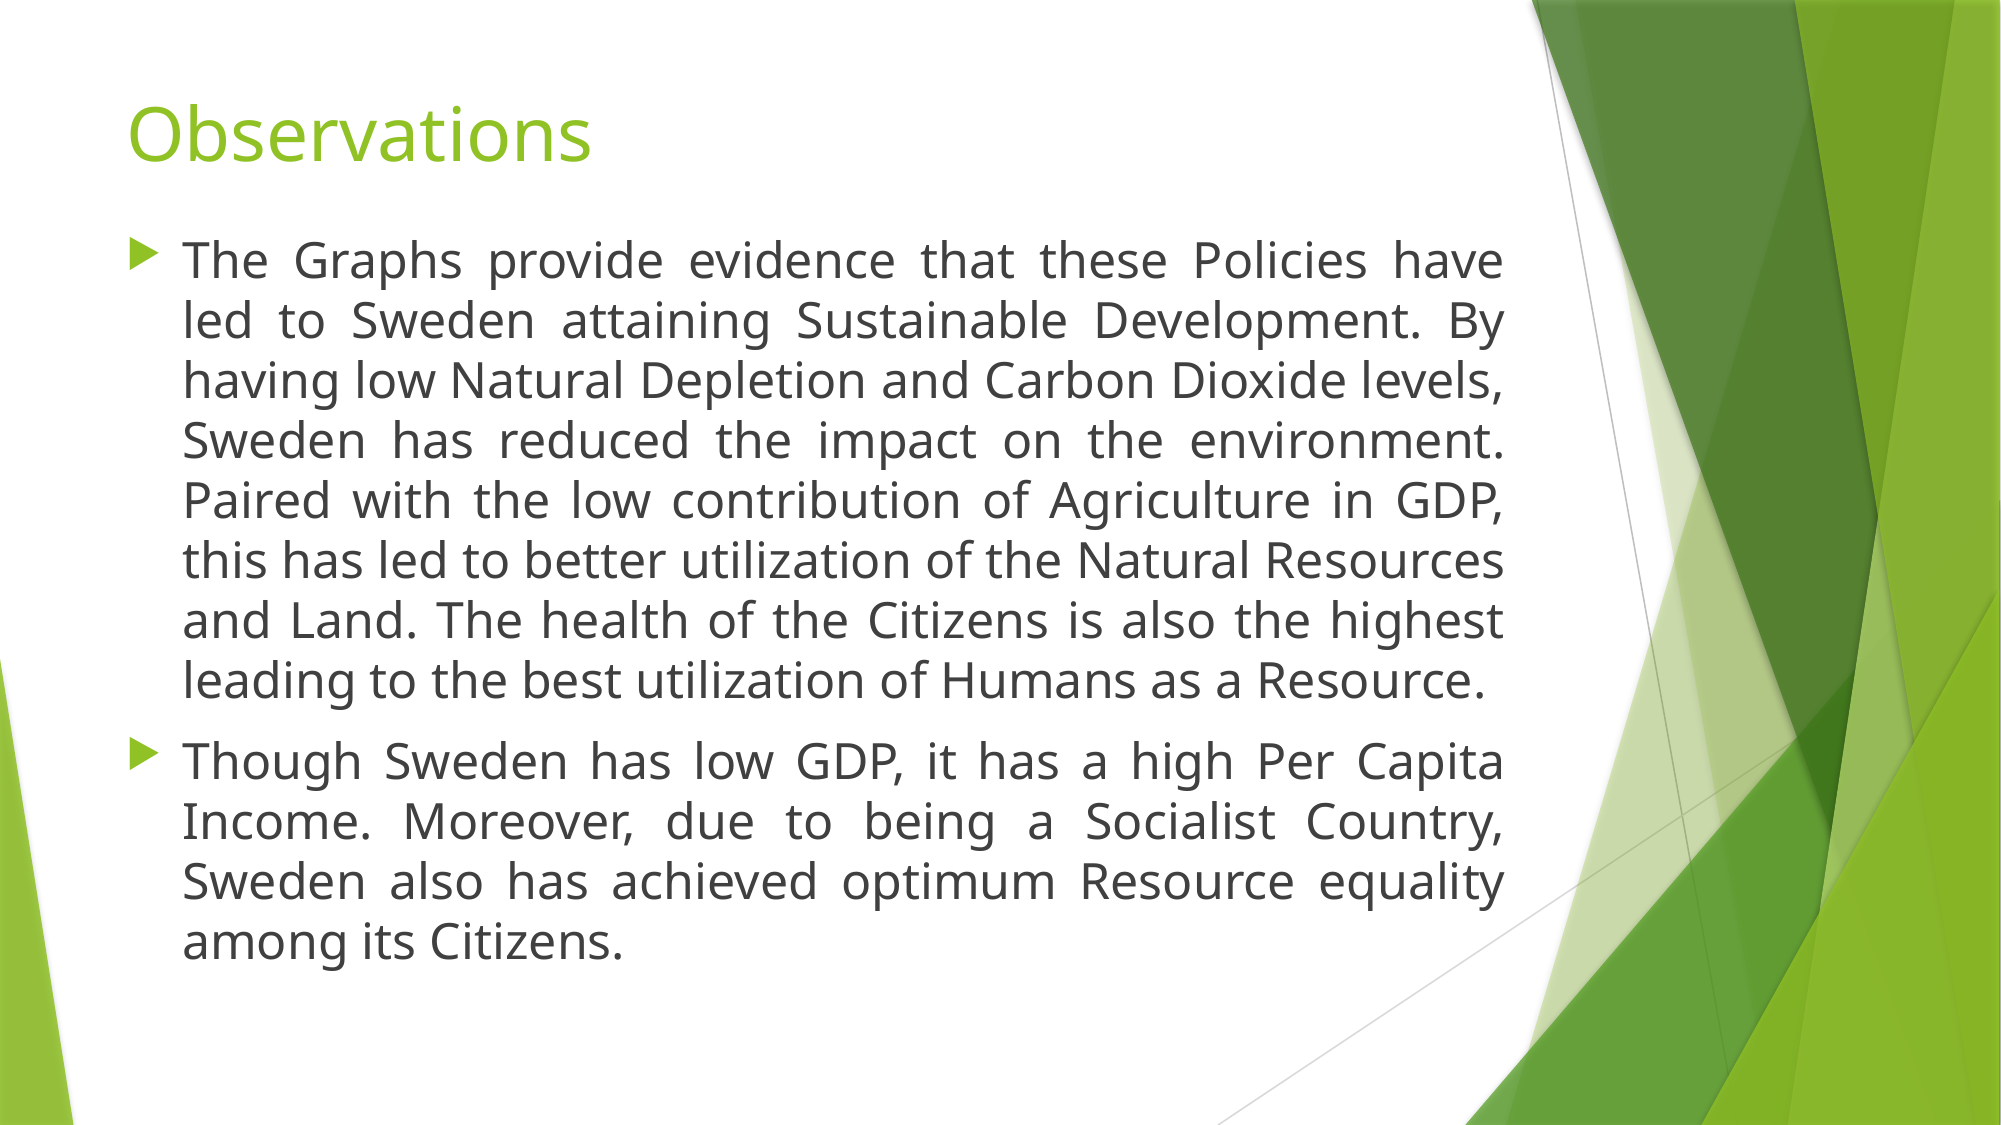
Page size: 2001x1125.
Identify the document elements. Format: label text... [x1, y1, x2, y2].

list The Graphs provide evidence that these Policies have led to Sweden attaining Sustainable Development. By having low Natural Depletion and Carbon Dioxide levels, Sweden has reduced the impact on the environment. Paired with the low contribution of Agriculture in GDP, this has led to better utilization of the Natural Resources and Land. The health of the Citizens is also the highest leading to the best utilization of Humans as a Resource. Though Sweden has low GDP, it has a high Per Capita Income. Moreover, due to being a Socialist Country, Sweden also has achieved optimum Resource equality among its Citizens. [111, 221, 1522, 858]
title Observations [111, 79, 1522, 221]
